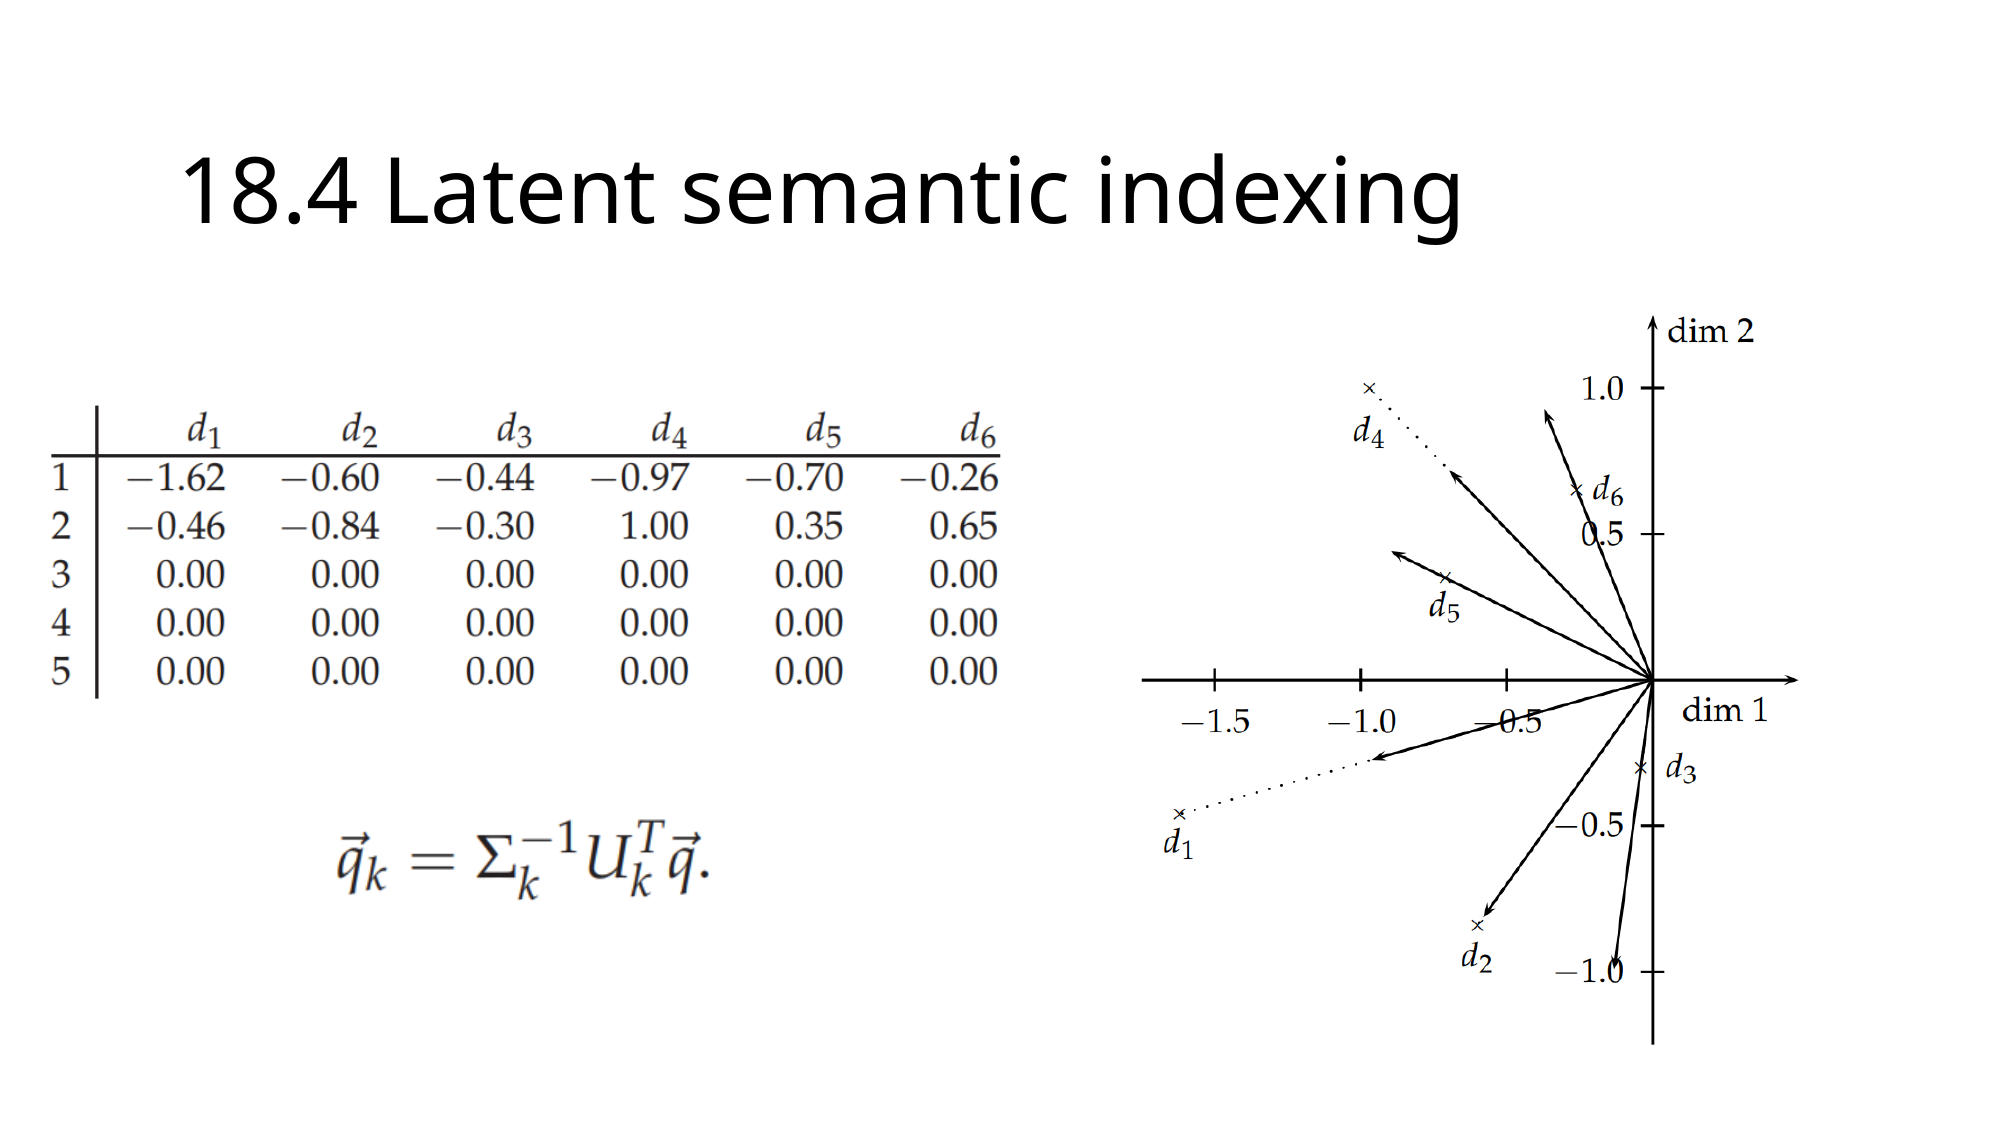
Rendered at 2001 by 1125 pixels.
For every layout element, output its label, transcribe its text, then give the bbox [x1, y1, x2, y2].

text_box 18.4 Latent semantic indexing [162, 84, 1888, 303]
picture [1088, 294, 1838, 1064]
picture [20, 382, 1025, 710]
picture [305, 779, 740, 931]
